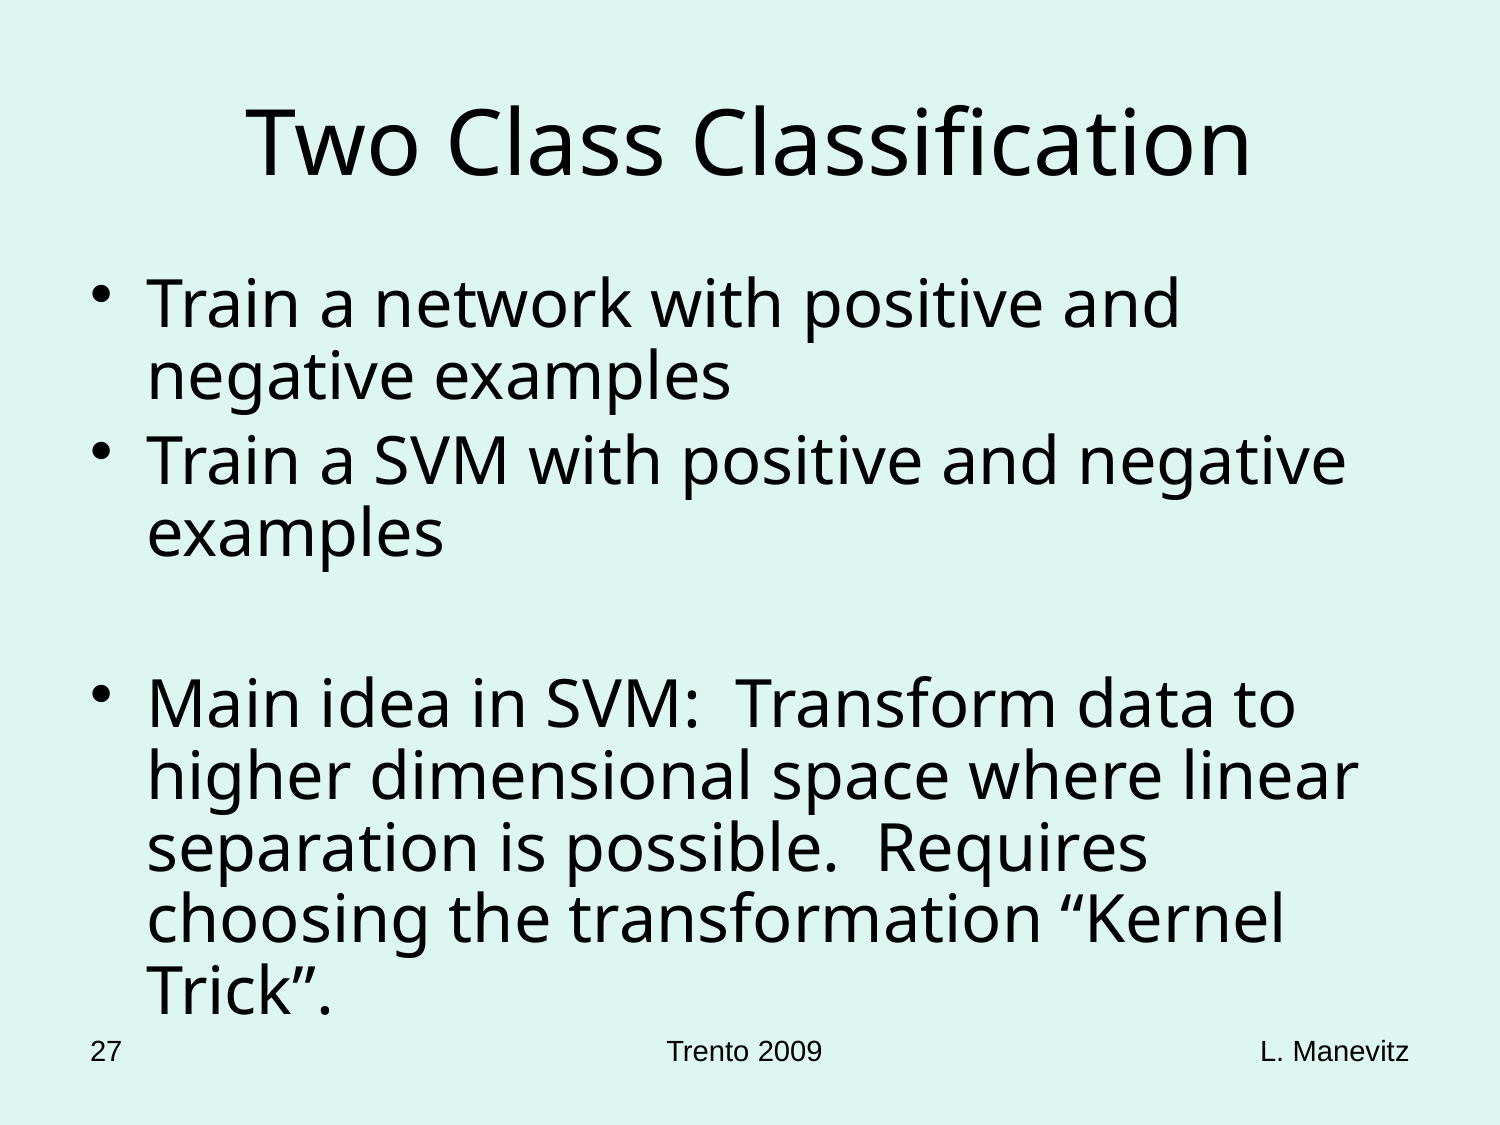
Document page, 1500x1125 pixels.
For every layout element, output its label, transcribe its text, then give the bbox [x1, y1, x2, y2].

slide_number 27 [74, 1024, 426, 1103]
list Train a network with positive and negative examples Train a SVM with positive and negative examples Main idea in SVM: Transform data to higher dimensional space where linear separation is possible. Requires choosing the transformation “Kernel Trick”. [74, 262, 1426, 1006]
slide_number L. Manevitz [1074, 1024, 1426, 1103]
footer Trento 2009 [501, 1024, 988, 1103]
title Two Class Classification [74, 44, 1426, 233]
